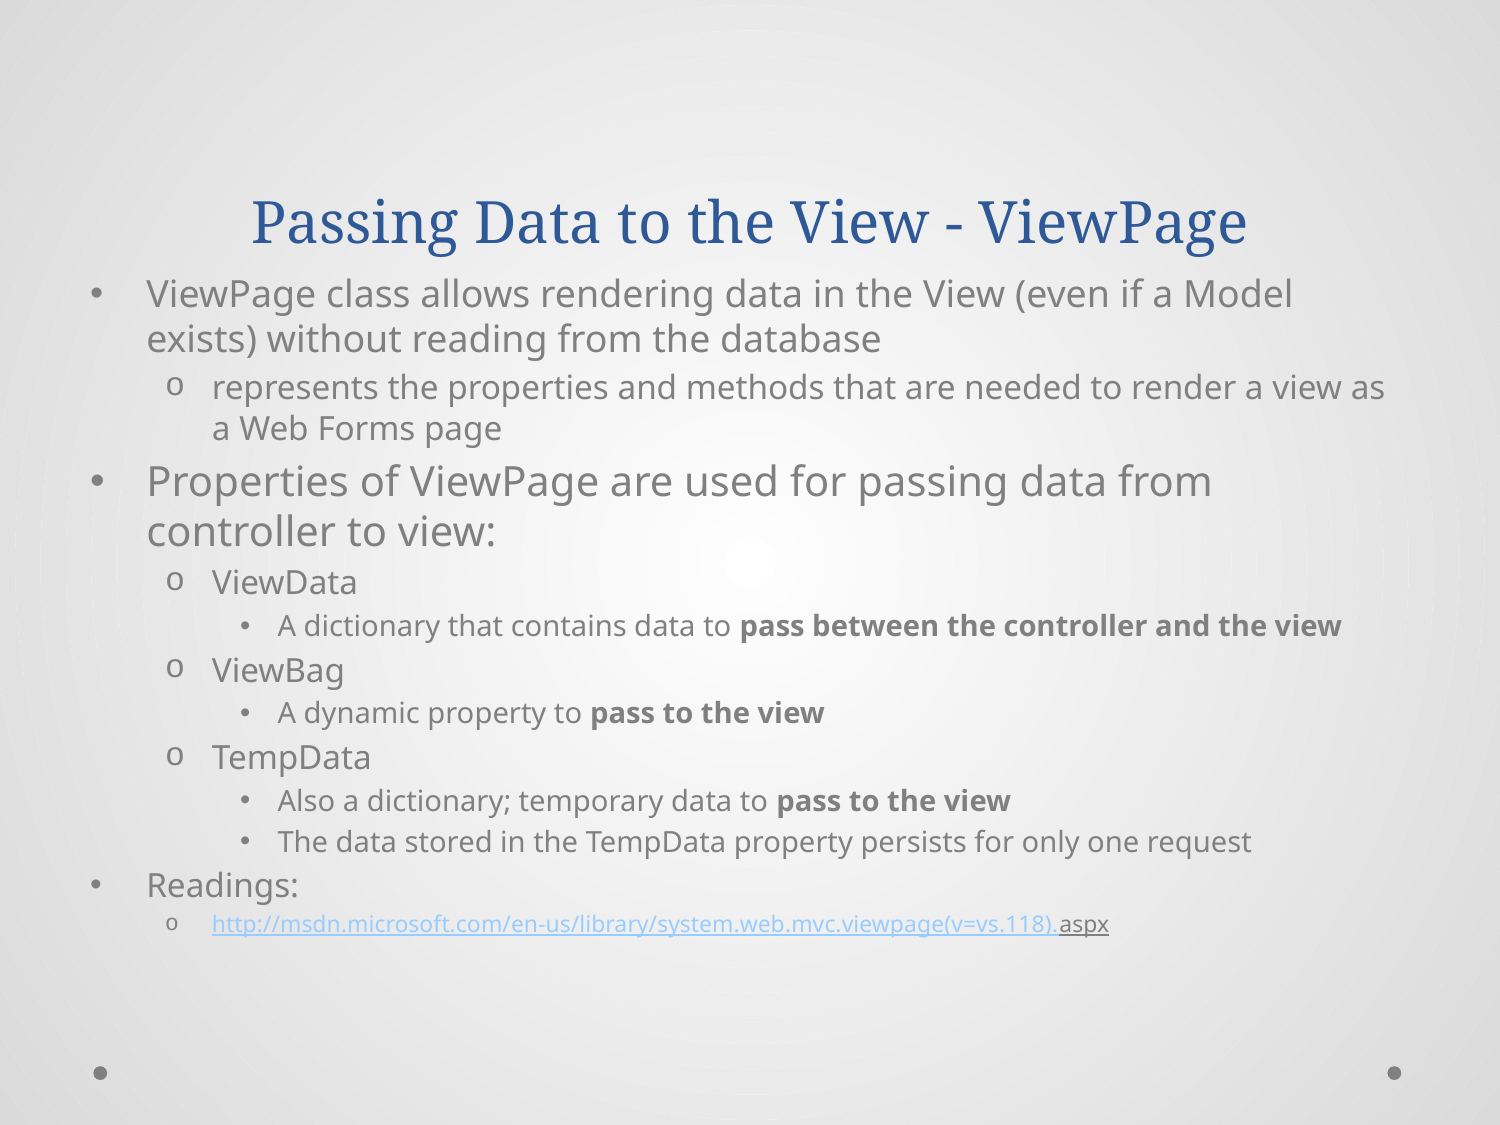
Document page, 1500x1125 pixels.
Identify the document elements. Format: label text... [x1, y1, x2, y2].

title Passing Data to the View - ViewPage [75, 0, 1425, 262]
list ViewPage class allows rendering data in the View (even if a Model exists) without reading from the database represents the properties and methods that are needed to render a view as a Web Forms page Properties of ViewPage are used for passing data from controller to view: ViewData A dictionary that contains data to pass between the controller and the view ViewBag A dynamic property to pass to the view TempData Also a dictionary; temporary data to pass to the view The data stored in the TempData property persists for only one request Readings: http://msdn.microsoft.com/en-us/library/system.web.mvc.viewpage(v=vs.118).aspx [75, 262, 1425, 1005]
